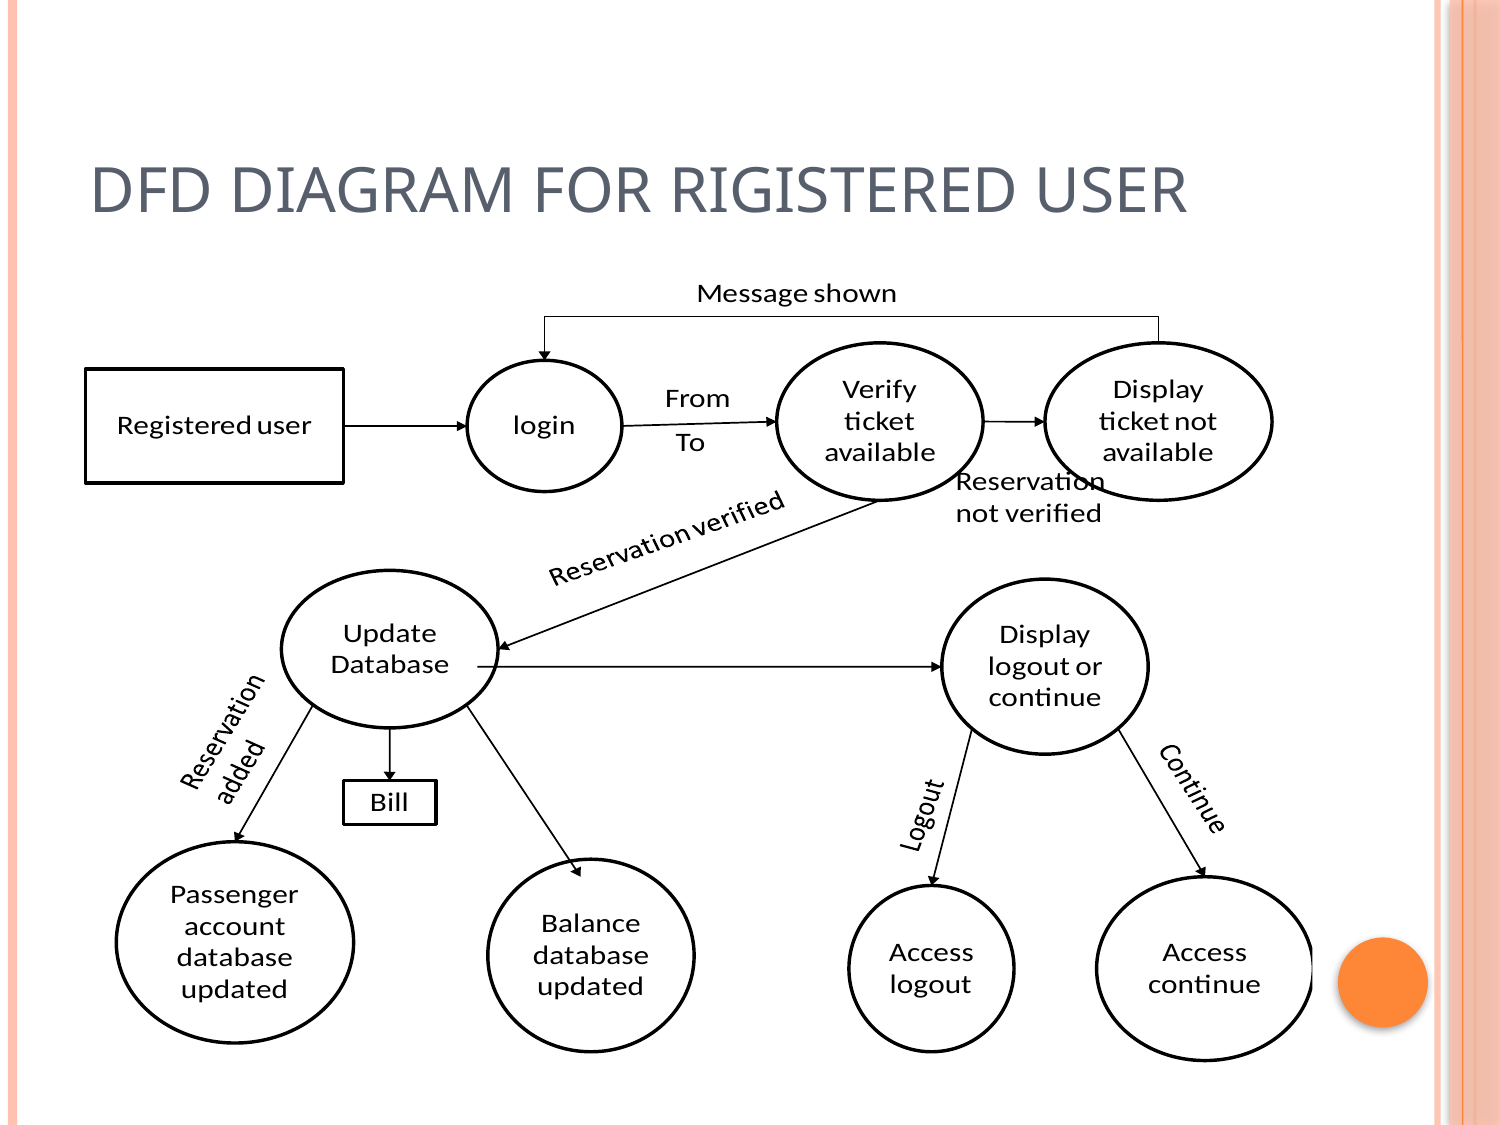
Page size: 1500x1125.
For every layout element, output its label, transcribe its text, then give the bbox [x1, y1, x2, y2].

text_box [74, 280, 1313, 1070]
title DFD Diagram for rigistered user [75, 45, 1300, 233]
